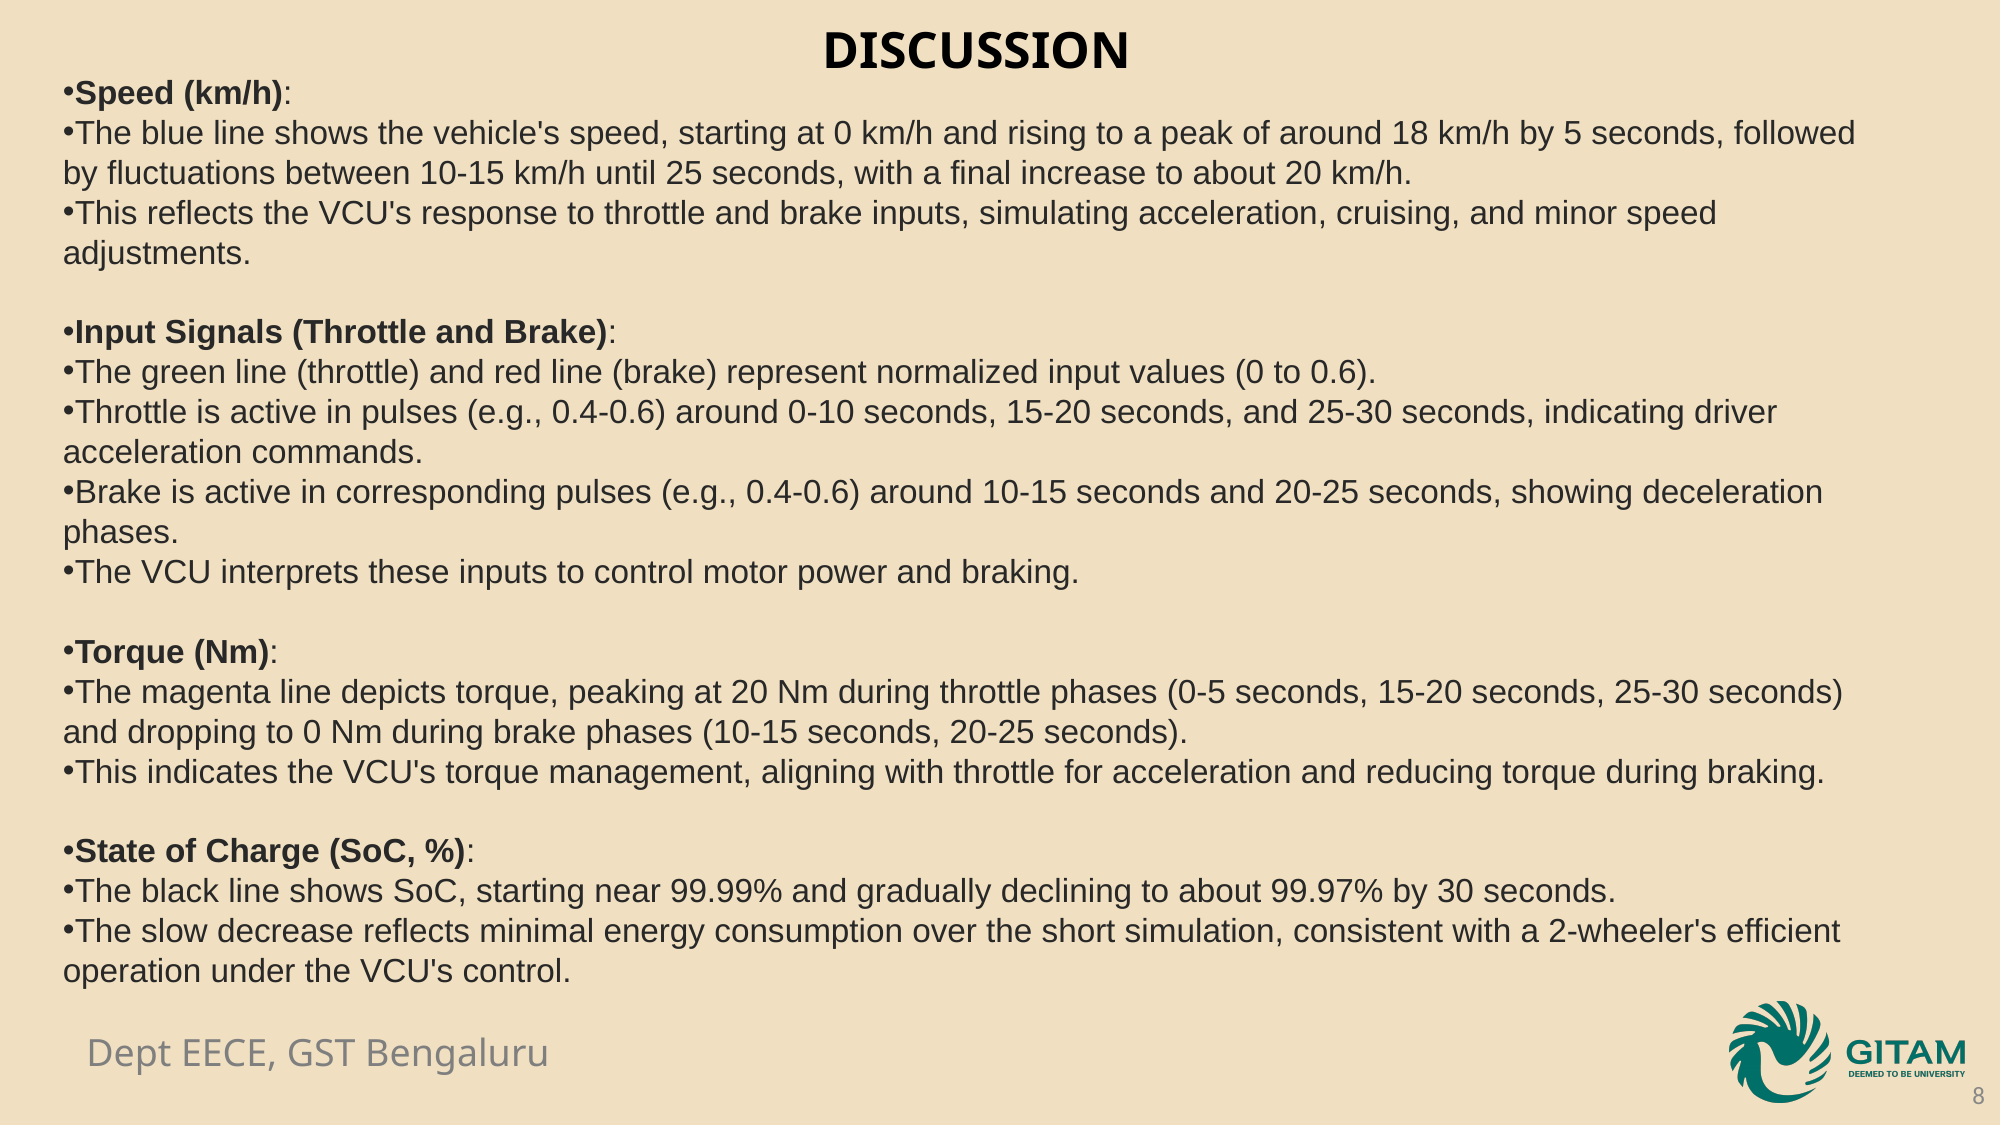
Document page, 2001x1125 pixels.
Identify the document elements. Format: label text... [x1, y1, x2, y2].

slide_number 8 [1550, 1065, 2000, 1125]
picture [1729, 1001, 1965, 1065]
text_box Speed (km/h): The blue line shows the vehicle's speed, starting at 0 km/h and rising to a peak of around 18 km/h by 5 seconds, followed by fluctuations between 10-15 km/h until 25 seconds, with a final increase to about 20 km/h. This reflects the VCU's response to throttle and brake inputs, simulating acceleration, cruising, and minor speed adjustments. Input Signals (Throttle and Brake): The green line (throttle) and red line (brake) represent normalized input values (0 to 0.6). Throttle is active in pulses (e.g., 0.4-0.6) around 0-10 seconds, 15-20 seconds, and 25-30 seconds, indicating driver acceleration commands. Brake is active in corresponding pulses (e.g., 0.4-0.6) around 10-15 seconds and 20-25 seconds, showing deceleration phases. The VCU interprets these inputs to control motor power and braking. Torque (Nm): The magenta line depicts torque, peaking at 20 Nm during throttle phases (0-5 seconds, 15-20 seconds, 25-30 seconds) and dropping to 0 Nm during brake phases (10-15 seconds, 20-25 seconds). This indicates the VCU's torque management, aligning with throttle for acceleration and reducing torque during braking. State of Charge (SoC, %): The black line shows SoC, starting near 99.99% and gradually declining to about 99.97% by 30 seconds. The slow decrease reflects minimal energy consumption over the short simulation, consistent with a 2-wheeler's efficient operation under the VCU's control. [48, 0, 1907, 1037]
